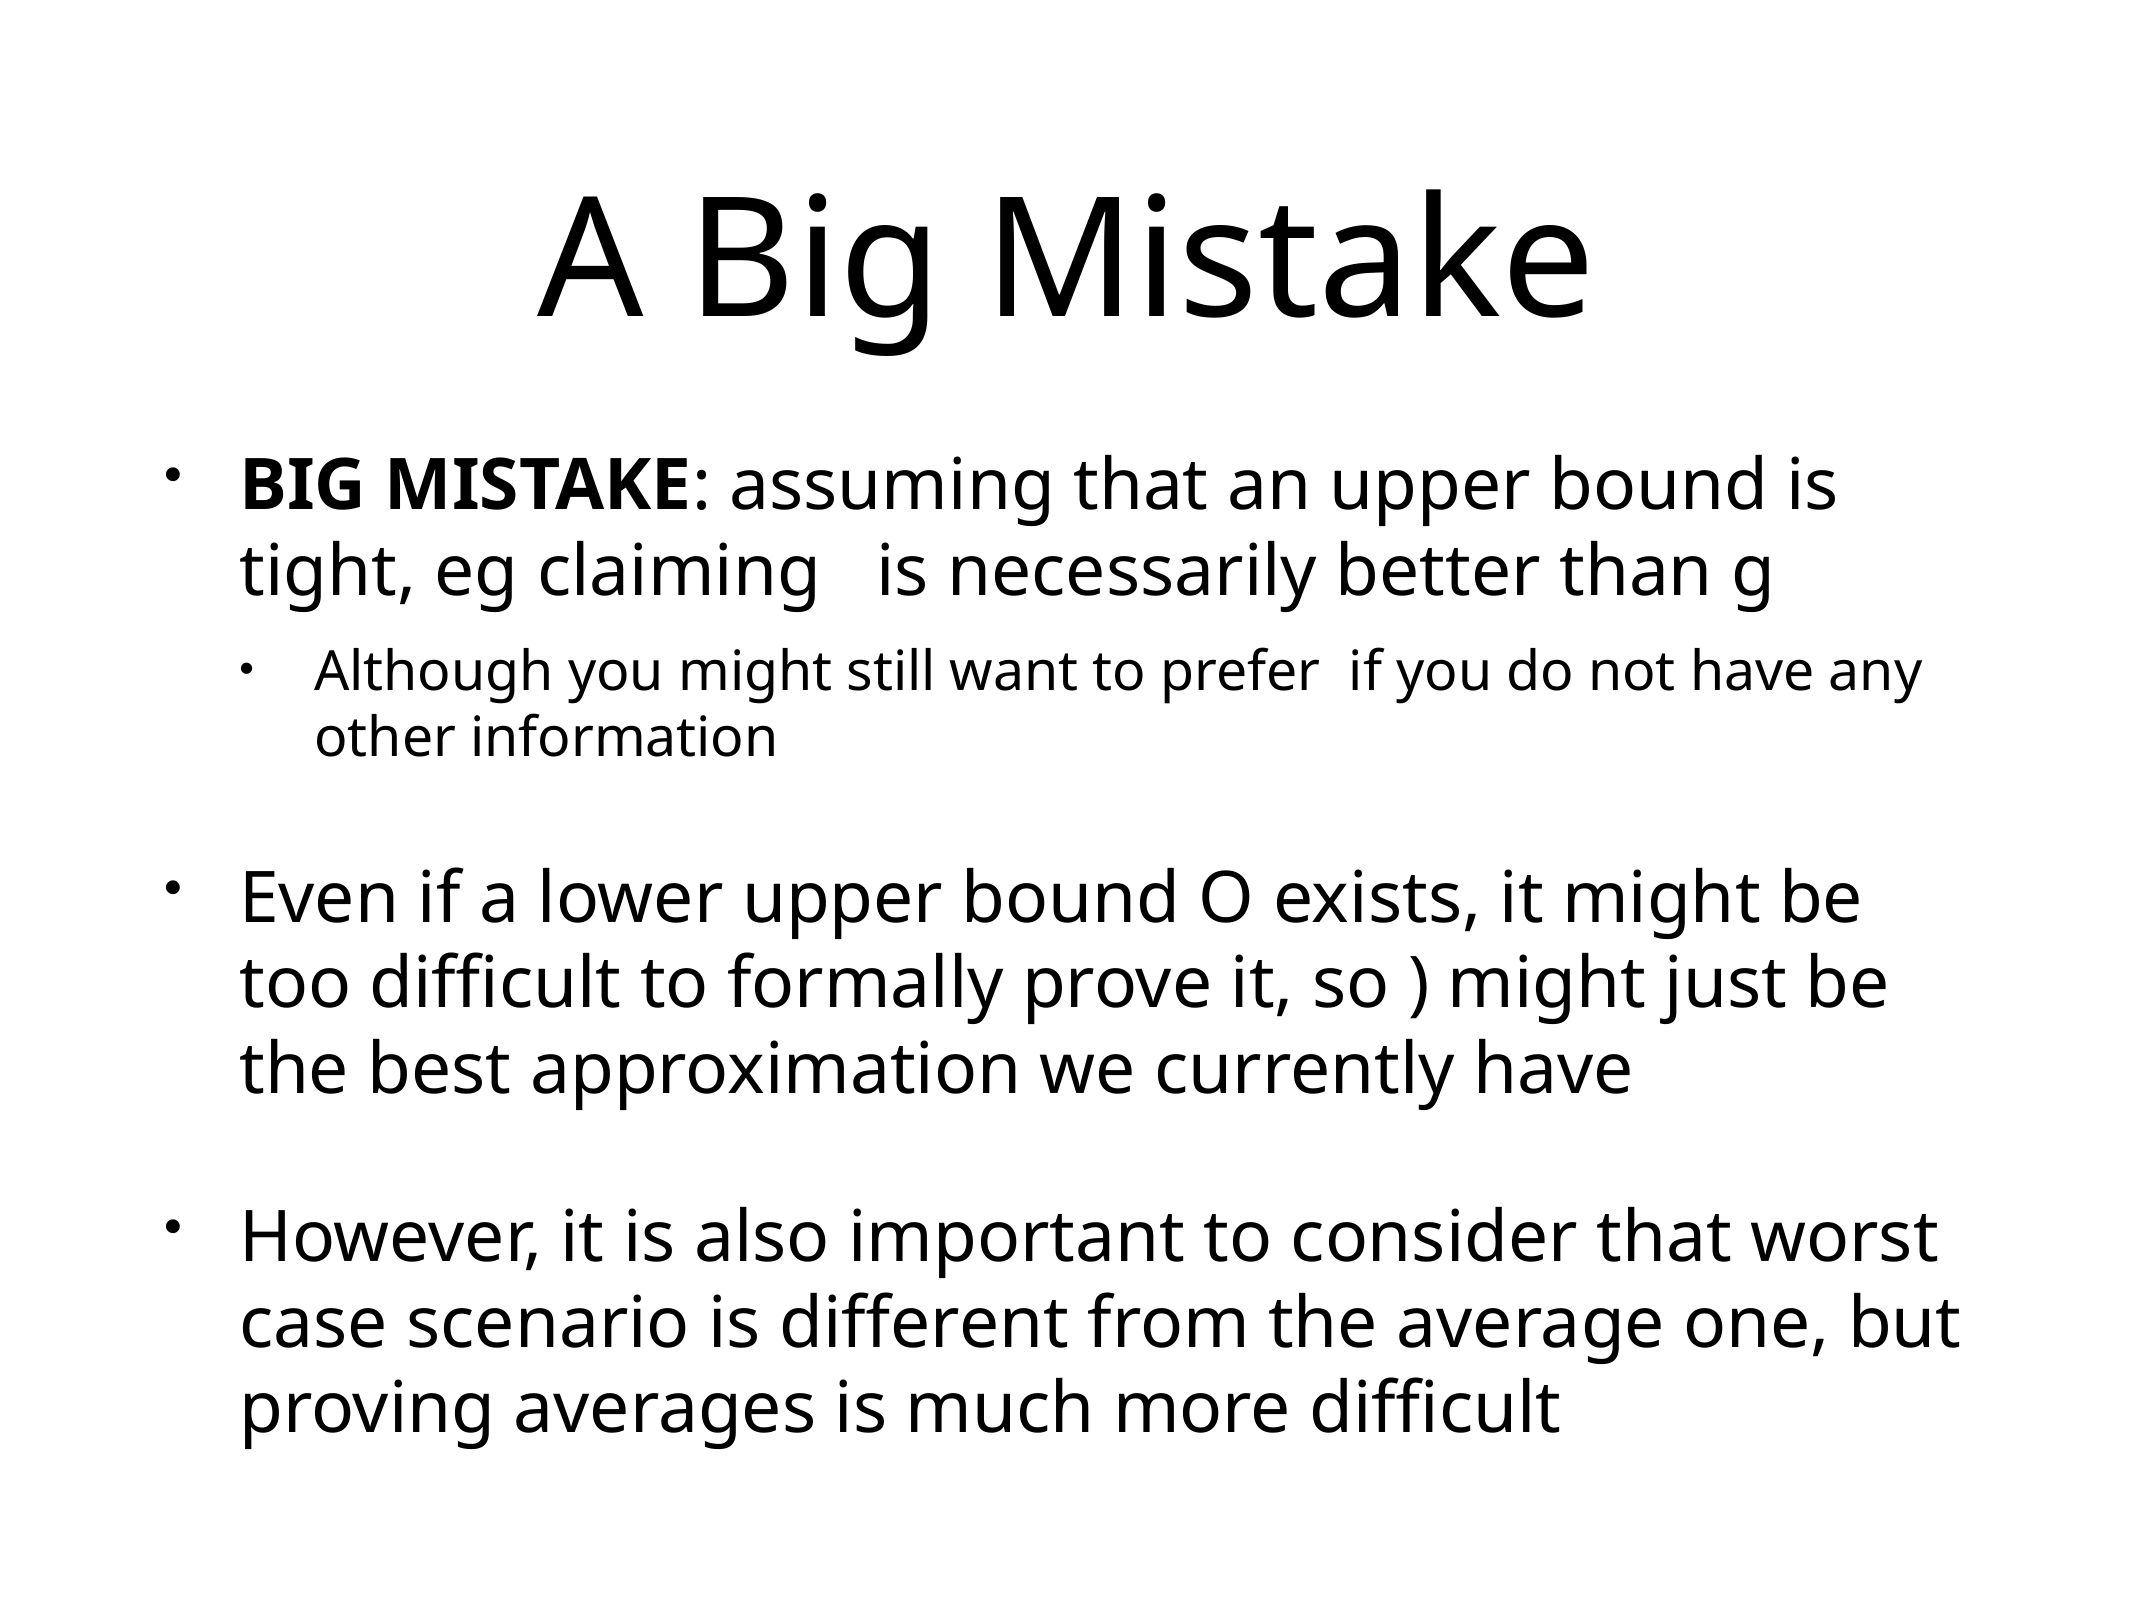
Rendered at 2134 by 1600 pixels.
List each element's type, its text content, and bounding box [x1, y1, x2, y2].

title A Big Mistake [155, 72, 1978, 428]
